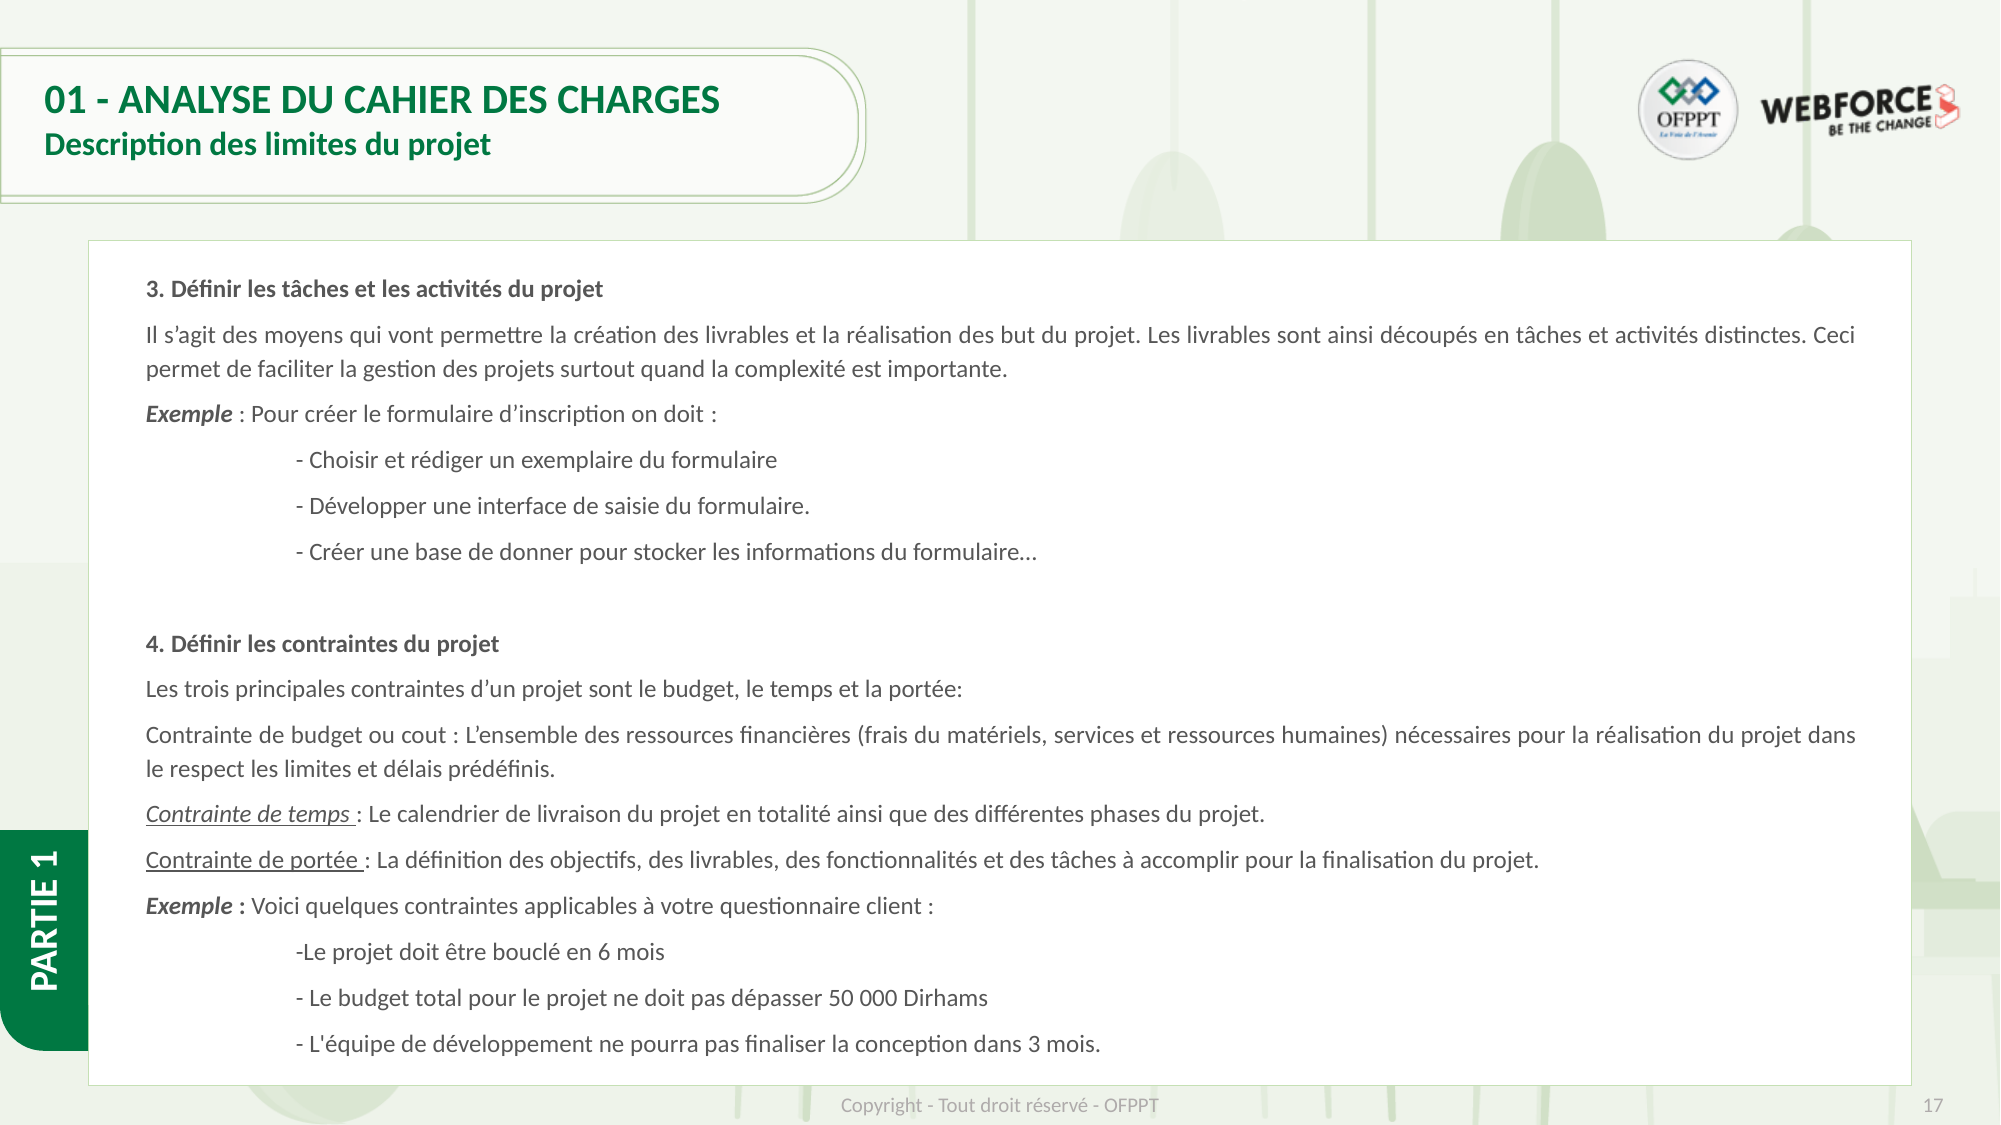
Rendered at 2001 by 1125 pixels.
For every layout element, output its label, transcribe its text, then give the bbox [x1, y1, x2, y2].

picture [1754, 75, 1967, 145]
list 3. Définir les tâches et les activités du projet Il s’agit des moyens qui vont permettre la création des livrables et la réalisation des but du projet. Les livrables sont ainsi découpés en tâches et activités distinctes. Ceci permet de faciliter la gestion des projets surtout quand la complexité est importante. Exemple : Pour créer le formulaire d’inscription on doit : - Choisir et rédiger un exemplaire du formulaire - Développer une interface de saisie du formulaire. - Créer une base de donner pour stocker les informations du formulaire… 4. Définir les contraintes du projet Les trois principales contraintes d’un projet sont le budget, le temps et la portée: Contrainte de budget ou cout : L’ensemble des ressources financières (frais du matériels, services et ressources humaines) nécessaires pour la réalisation du projet dans le respect les limites et délais prédéfinis. Contrainte de temps : Le calendrier de livraison du projet en totalité ainsi que des différentes phases du projet. Contrainte de portée : La définition des objectifs, des livrables, des fonctionnalités et des tâches à accomplir pour la finalisation du projet. Exemple : Voici quelques contraintes applicables à votre questionnaire client : -Le projet doit être bouclé en 6 mois - Le budget total pour le projet ne doit pas dépasser 50 000 Dirhams - L'équipe de développement ne pourra pas finaliser la conception dans 3 mois. [131, 262, 1875, 1060]
list Description des limites du projet [29, 119, 863, 192]
picture [1634, 56, 1743, 164]
title 01 - ANALYSE DU CAHIER DES CHARGES [29, 65, 863, 119]
